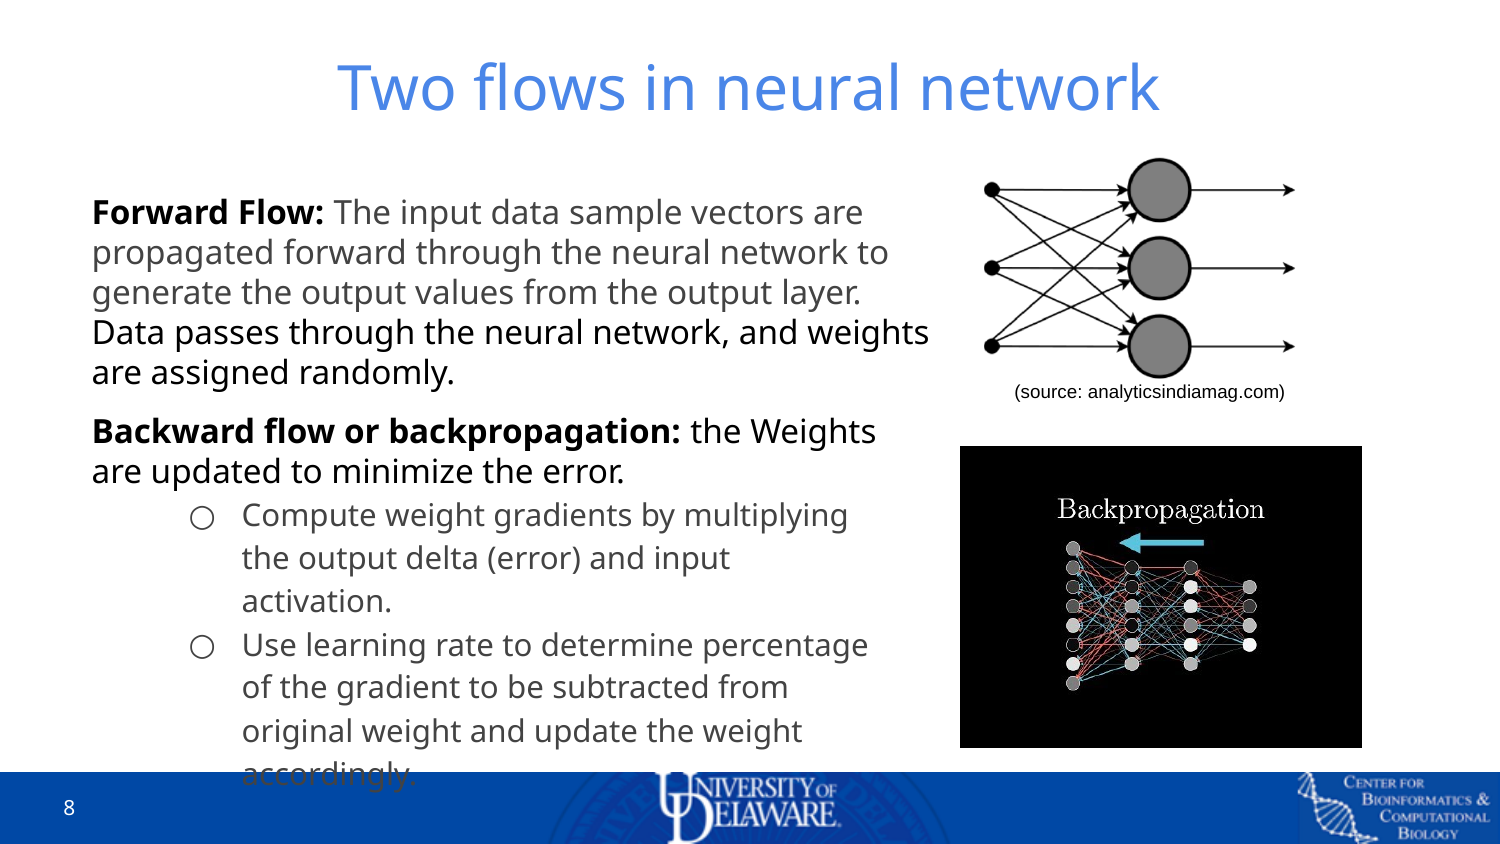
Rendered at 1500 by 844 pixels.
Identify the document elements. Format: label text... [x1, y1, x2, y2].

text_box Forward Flow: The input data sample vectors are propagated forward through the neural network to generate the output values from the output layer. Data passes through the neural network, and weights are assigned randomly. [76, 176, 962, 434]
text_box (source: analyticsindiamag.com) [999, 368, 1324, 414]
text_box Backward flow or backpropagation: the Weights are updated to minimize the error. Compute weight gradients by multiplying the output delta (error) and input activation. Use learning rate to determine percentage of the gradient to be subtracted from original weight and update the weight accordingly. [76, 395, 905, 771]
picture [0, 772, 1500, 844]
picture [974, 154, 1303, 382]
picture [960, 446, 1363, 748]
title Two flows in neural network [51, 33, 1449, 133]
